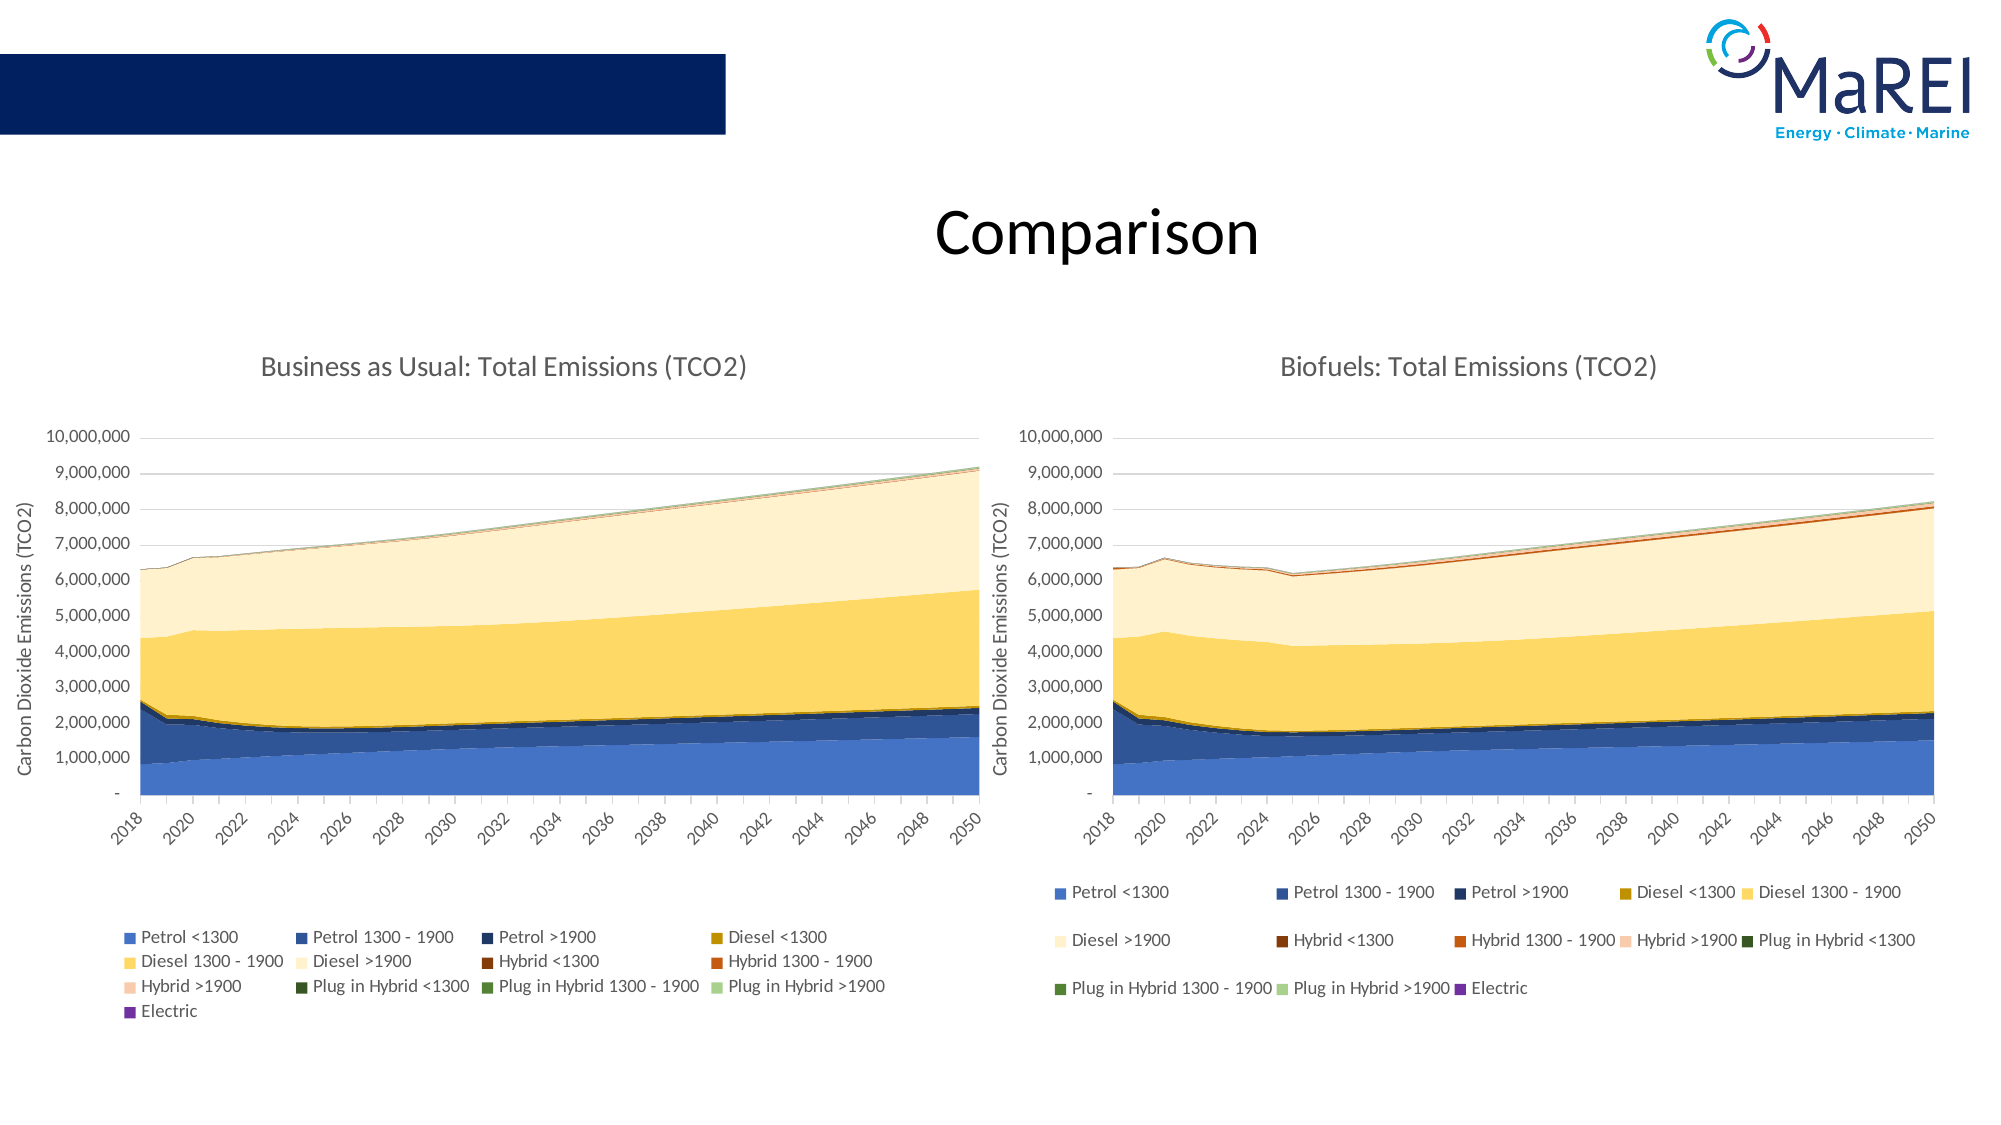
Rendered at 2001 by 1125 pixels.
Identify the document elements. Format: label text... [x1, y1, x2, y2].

picture [1706, 19, 1970, 141]
chart [9, 324, 1955, 1029]
text_box Comparison [363, 180, 1833, 276]
picture [1706, 19, 1722, 37]
